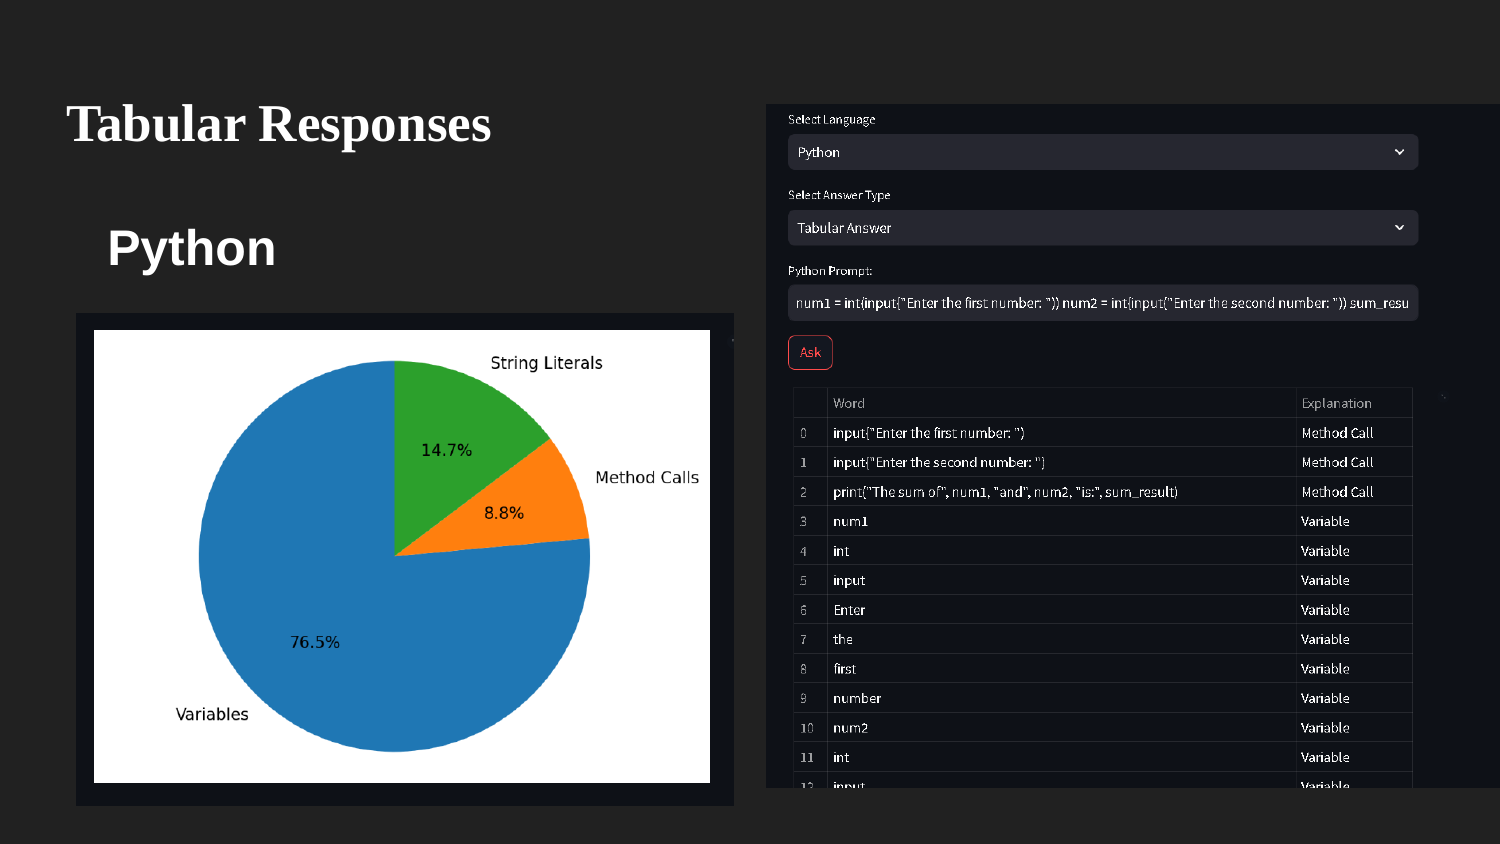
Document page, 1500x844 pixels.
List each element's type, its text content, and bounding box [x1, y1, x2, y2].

text_box Python [92, 208, 341, 284]
picture [75, 313, 734, 806]
picture [766, 104, 1500, 788]
title Tabular Responses [51, 72, 1449, 167]
